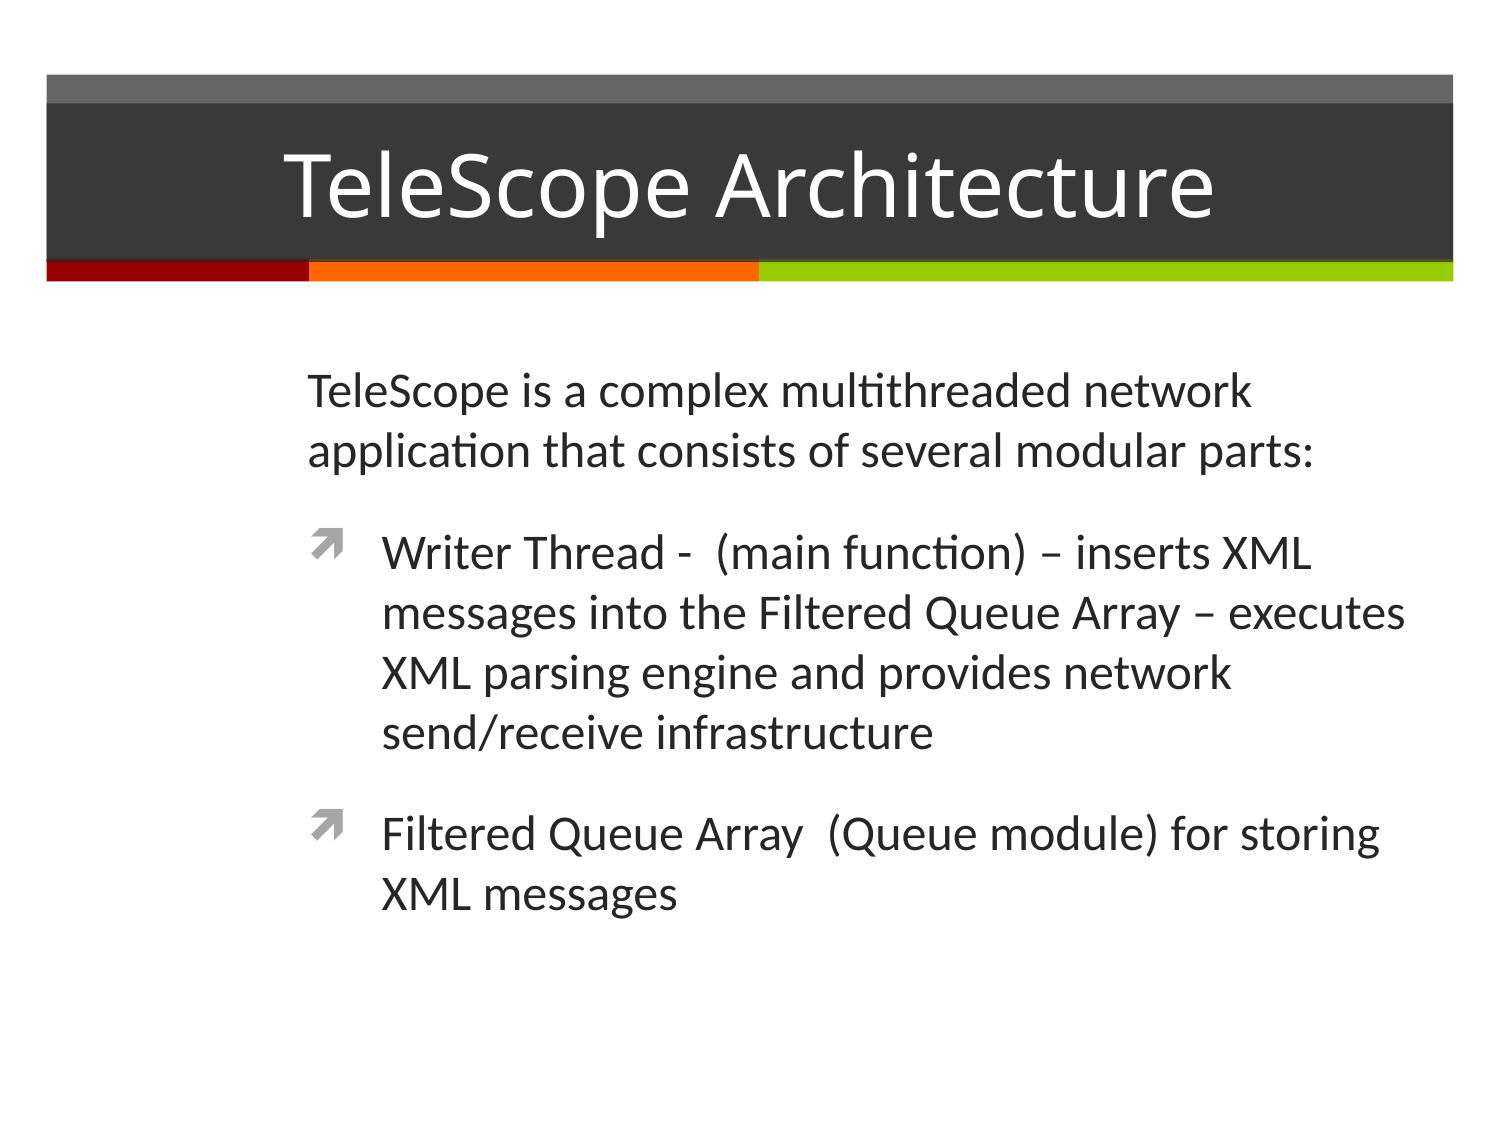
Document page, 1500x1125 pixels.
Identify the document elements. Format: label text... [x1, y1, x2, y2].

list TeleScope is a complex multithreaded network application that consists of several modular parts: Writer Thread - (main function) – inserts XML messages into the Filtered Queue Array – executes XML parsing engine and provides network send/receive infrastructure Filtered Queue Array (Queue module) for storing XML messages [292, 350, 1454, 1005]
title TeleScope Architecture [46, 103, 1454, 263]
